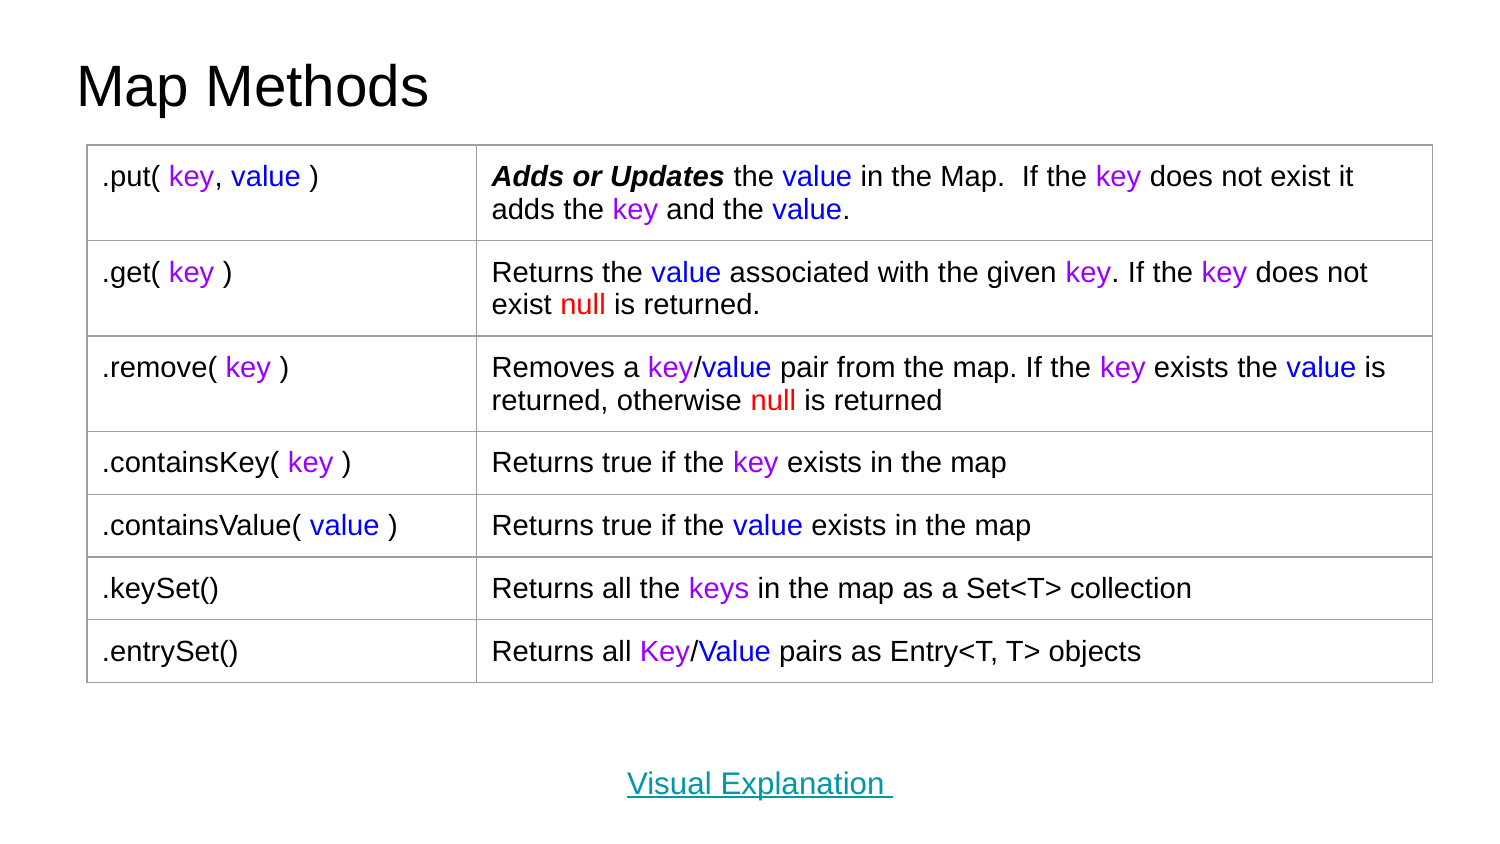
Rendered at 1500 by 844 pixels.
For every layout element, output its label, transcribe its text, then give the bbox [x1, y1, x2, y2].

table_cell Returns true if the value exists in the map [477, 495, 1432, 556]
table_cell .remove( key ) [88, 337, 476, 431]
table_cell .keySet() [88, 558, 476, 619]
title Map Methods [61, 33, 1459, 128]
table_cell Returns the value associated with the given key. If the key does not exist null is returned. [477, 241, 1432, 335]
table_header .put( key, value ) [88, 146, 476, 240]
table_cell Removes a key/value pair from the map. If the key exists the value is returned, otherwise null is returned [477, 337, 1432, 431]
table_cell .entrySet() [88, 620, 476, 682]
table_cell Returns all the keys in the map as a Set<T> collection [477, 558, 1432, 619]
table_cell Returns all Key/Value pairs as Entry<T, T> objects [477, 620, 1432, 682]
text_box Visual Explanation [612, 748, 931, 811]
table_cell .get( key ) [88, 241, 476, 335]
table_cell .containsKey( key ) [88, 432, 476, 494]
table_header Adds or Updates the value in the Map. If the key does not exist it adds the key and the value. [477, 146, 1432, 240]
table_cell .containsValue( value ) [88, 495, 476, 556]
table_cell Returns true if the key exists in the map [477, 432, 1432, 494]
